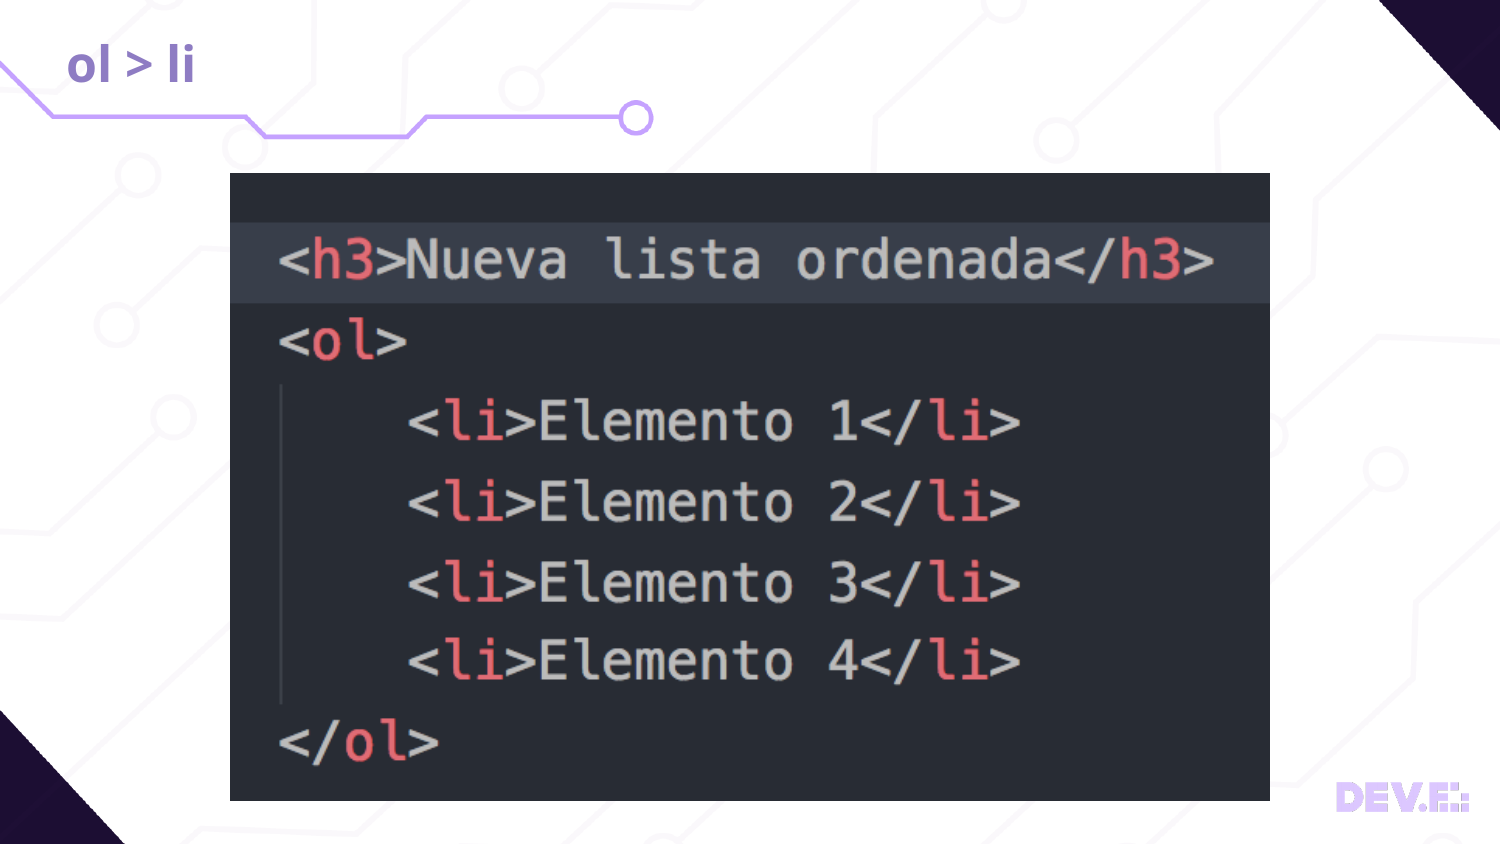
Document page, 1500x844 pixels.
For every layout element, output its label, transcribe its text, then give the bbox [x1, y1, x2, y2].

picture [0, 0, 1500, 844]
title ol > li [51, 17, 1449, 112]
